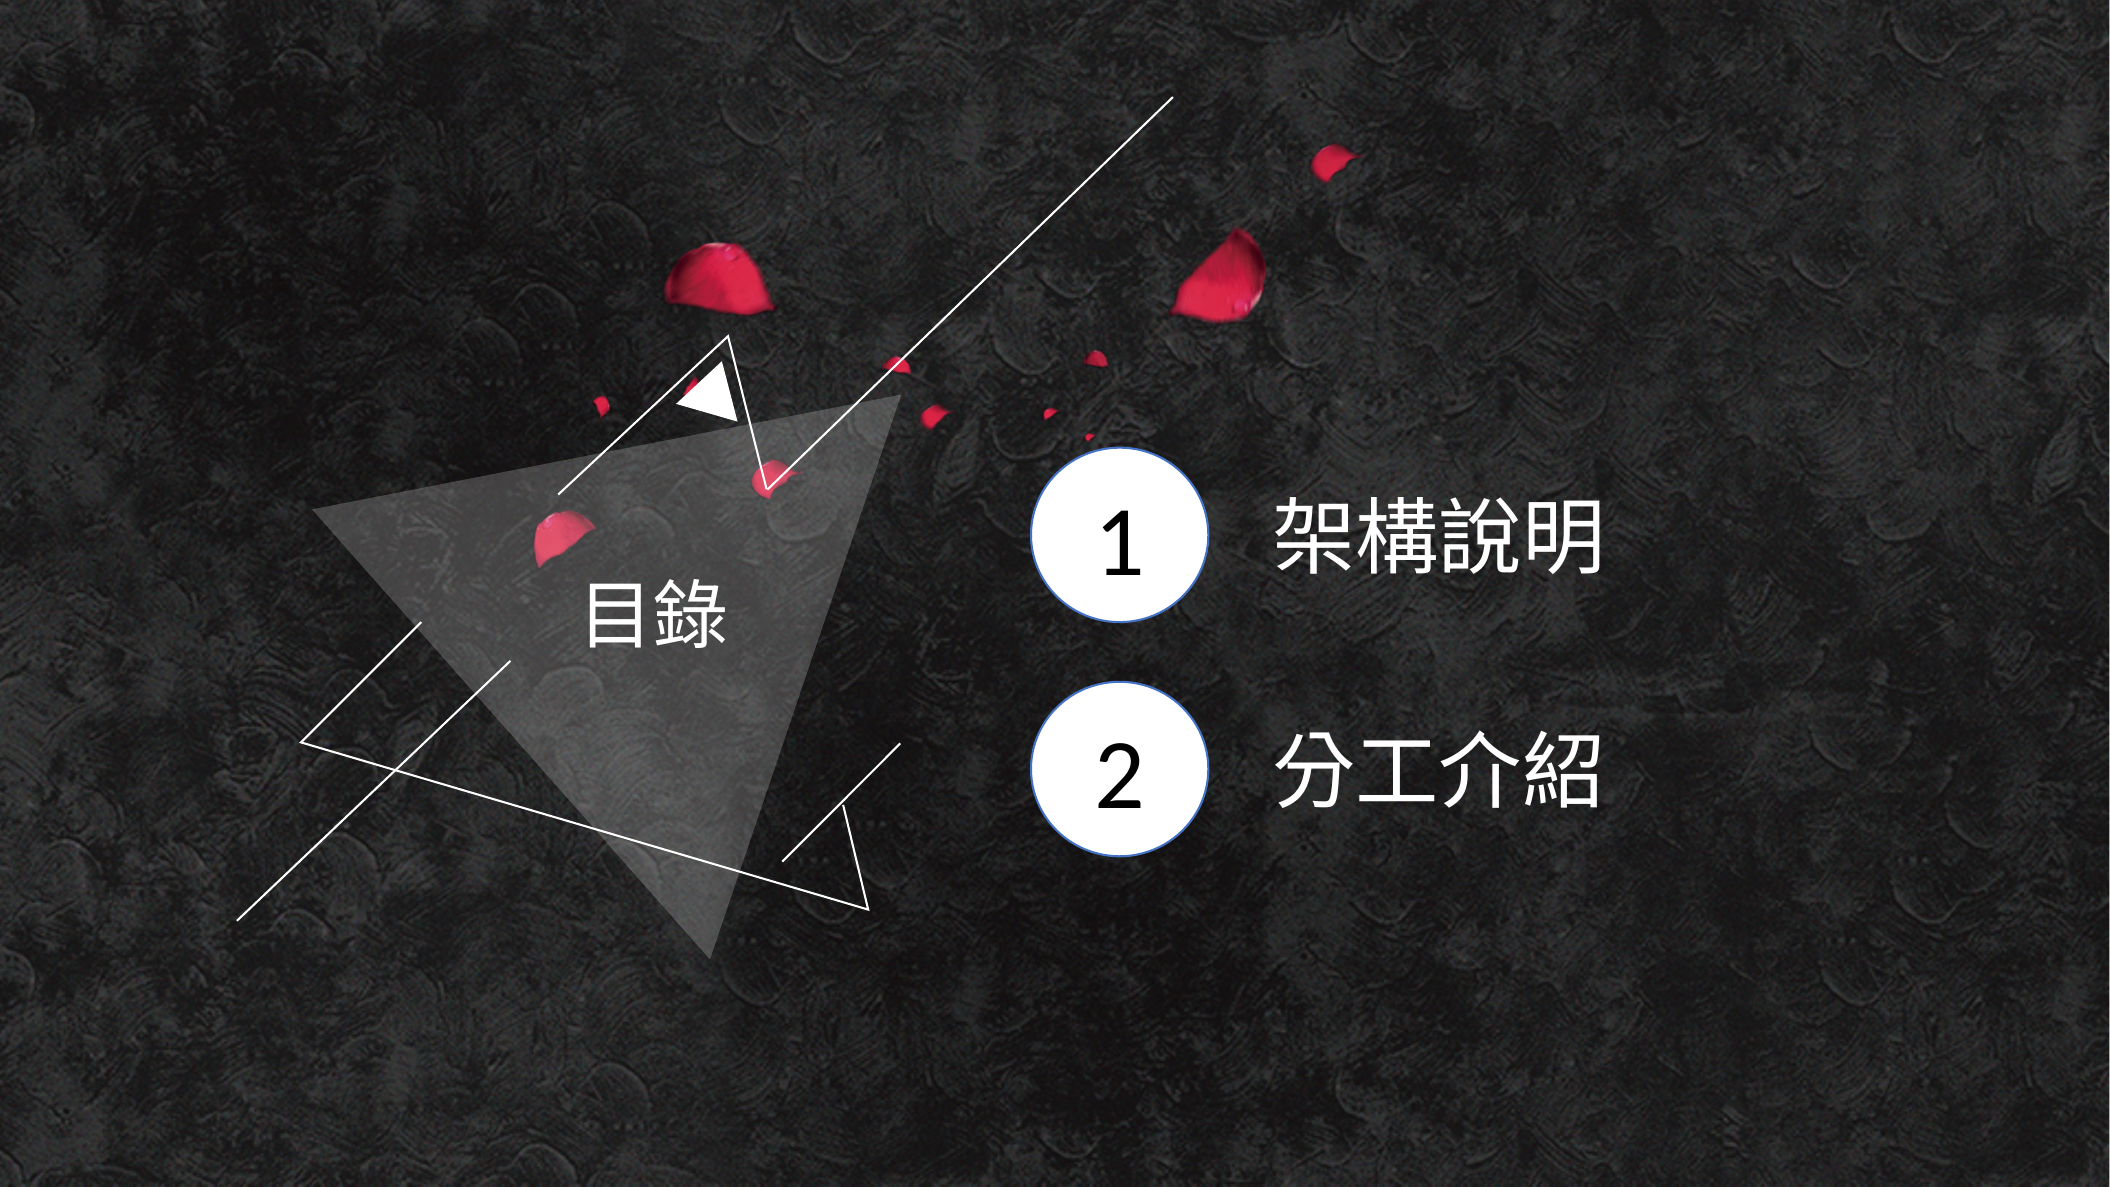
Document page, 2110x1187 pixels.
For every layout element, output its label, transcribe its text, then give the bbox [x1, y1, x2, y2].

text_box [310, 492, 848, 774]
text_box 2 [1029, 680, 1210, 858]
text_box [767, 97, 1173, 490]
text_box [595, 831, 740, 962]
text_box 1 [1033, 558, 1207, 624]
text_box 架構說明 [1257, 476, 1621, 592]
text_box 目錄 [563, 560, 744, 665]
picture [0, 0, 2110, 1187]
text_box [236, 660, 511, 921]
text_box [381, 621, 509, 660]
text_box 分工介紹 [1257, 710, 1621, 826]
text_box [782, 743, 901, 862]
text_box [511, 660, 870, 912]
